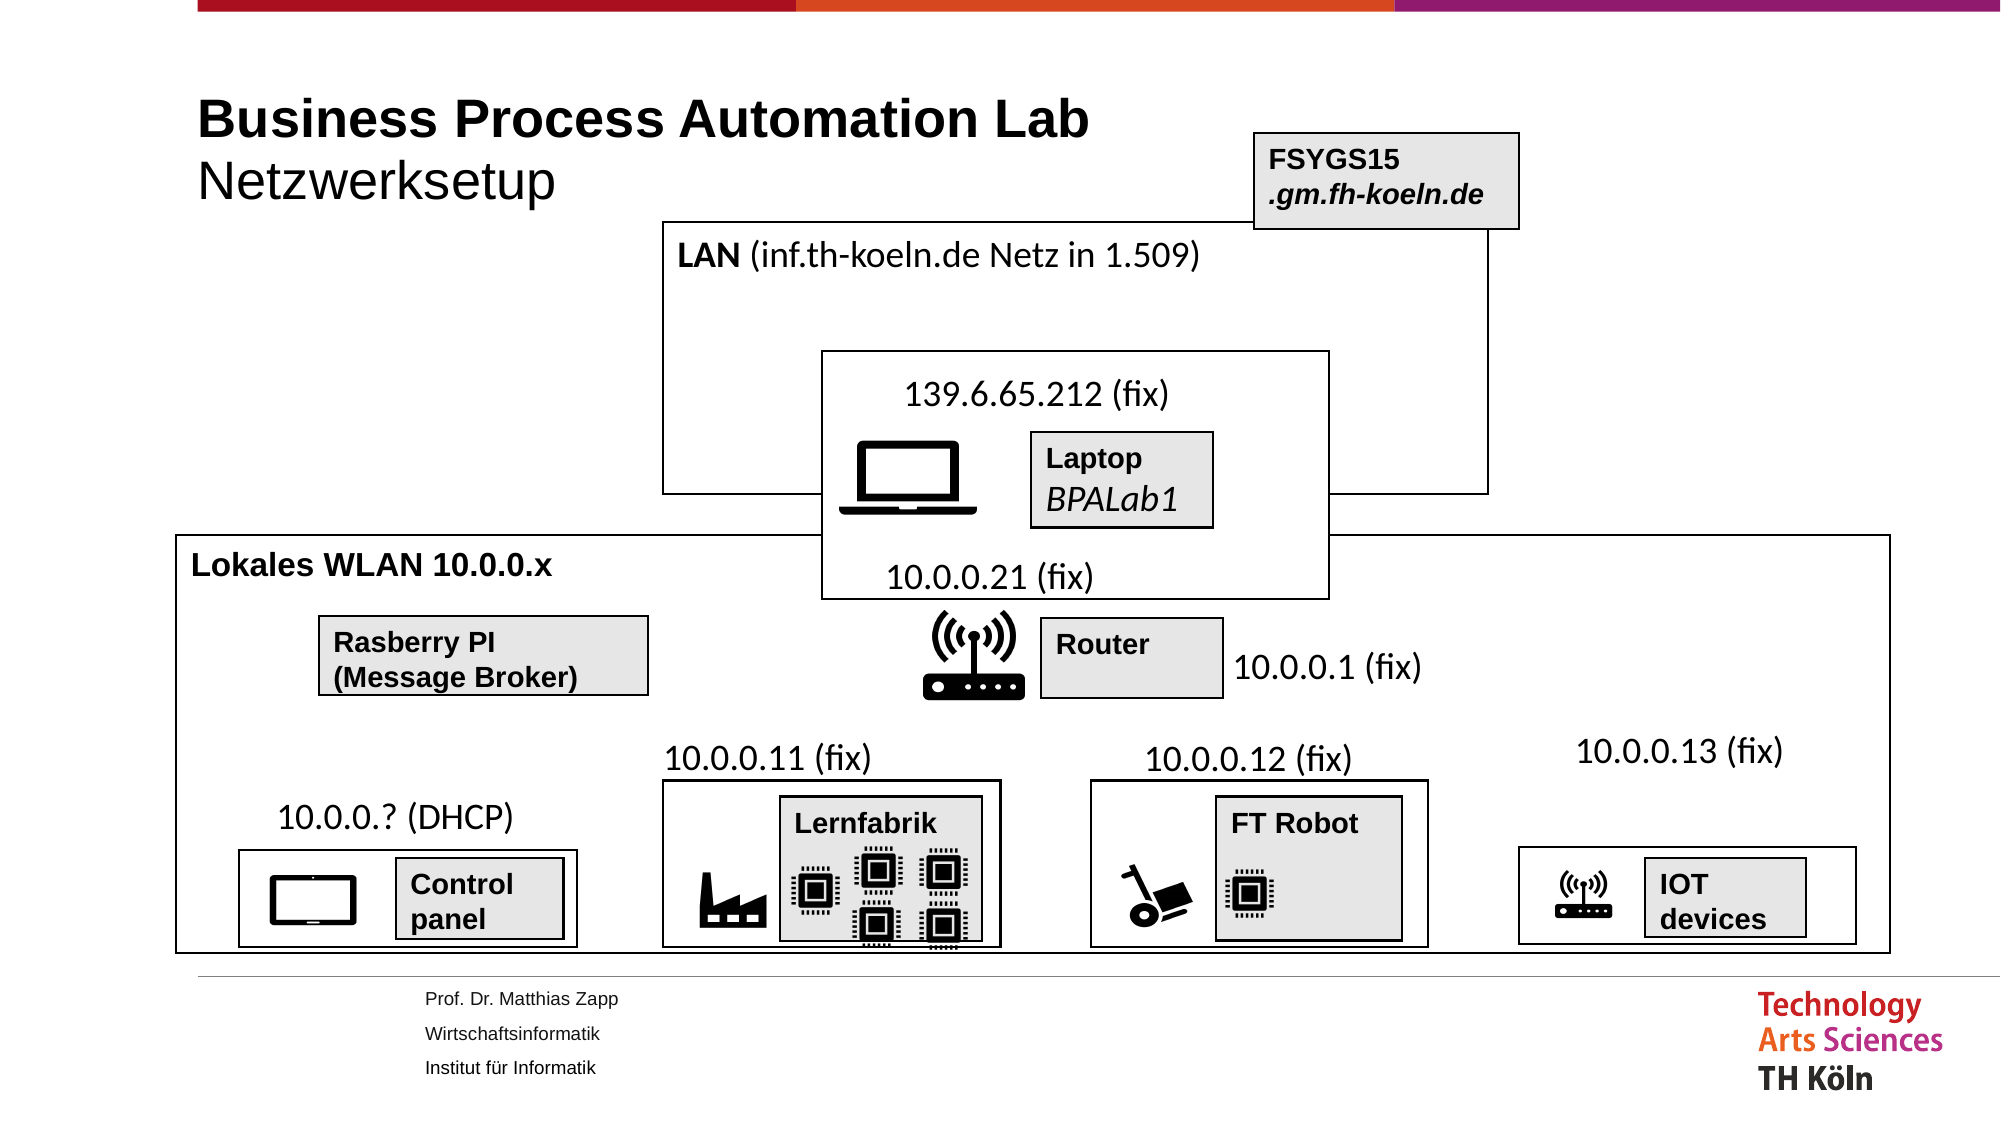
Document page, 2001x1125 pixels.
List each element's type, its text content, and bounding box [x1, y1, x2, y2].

picture [785, 840, 909, 954]
picture [913, 842, 974, 956]
title Business Process Automation Lab Netzwerksetup [197, 85, 1970, 233]
picture [1219, 863, 1280, 924]
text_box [176, 222, 1891, 953]
text_box FSYGS15 .gm.fh-koeln.de [1253, 132, 1520, 222]
